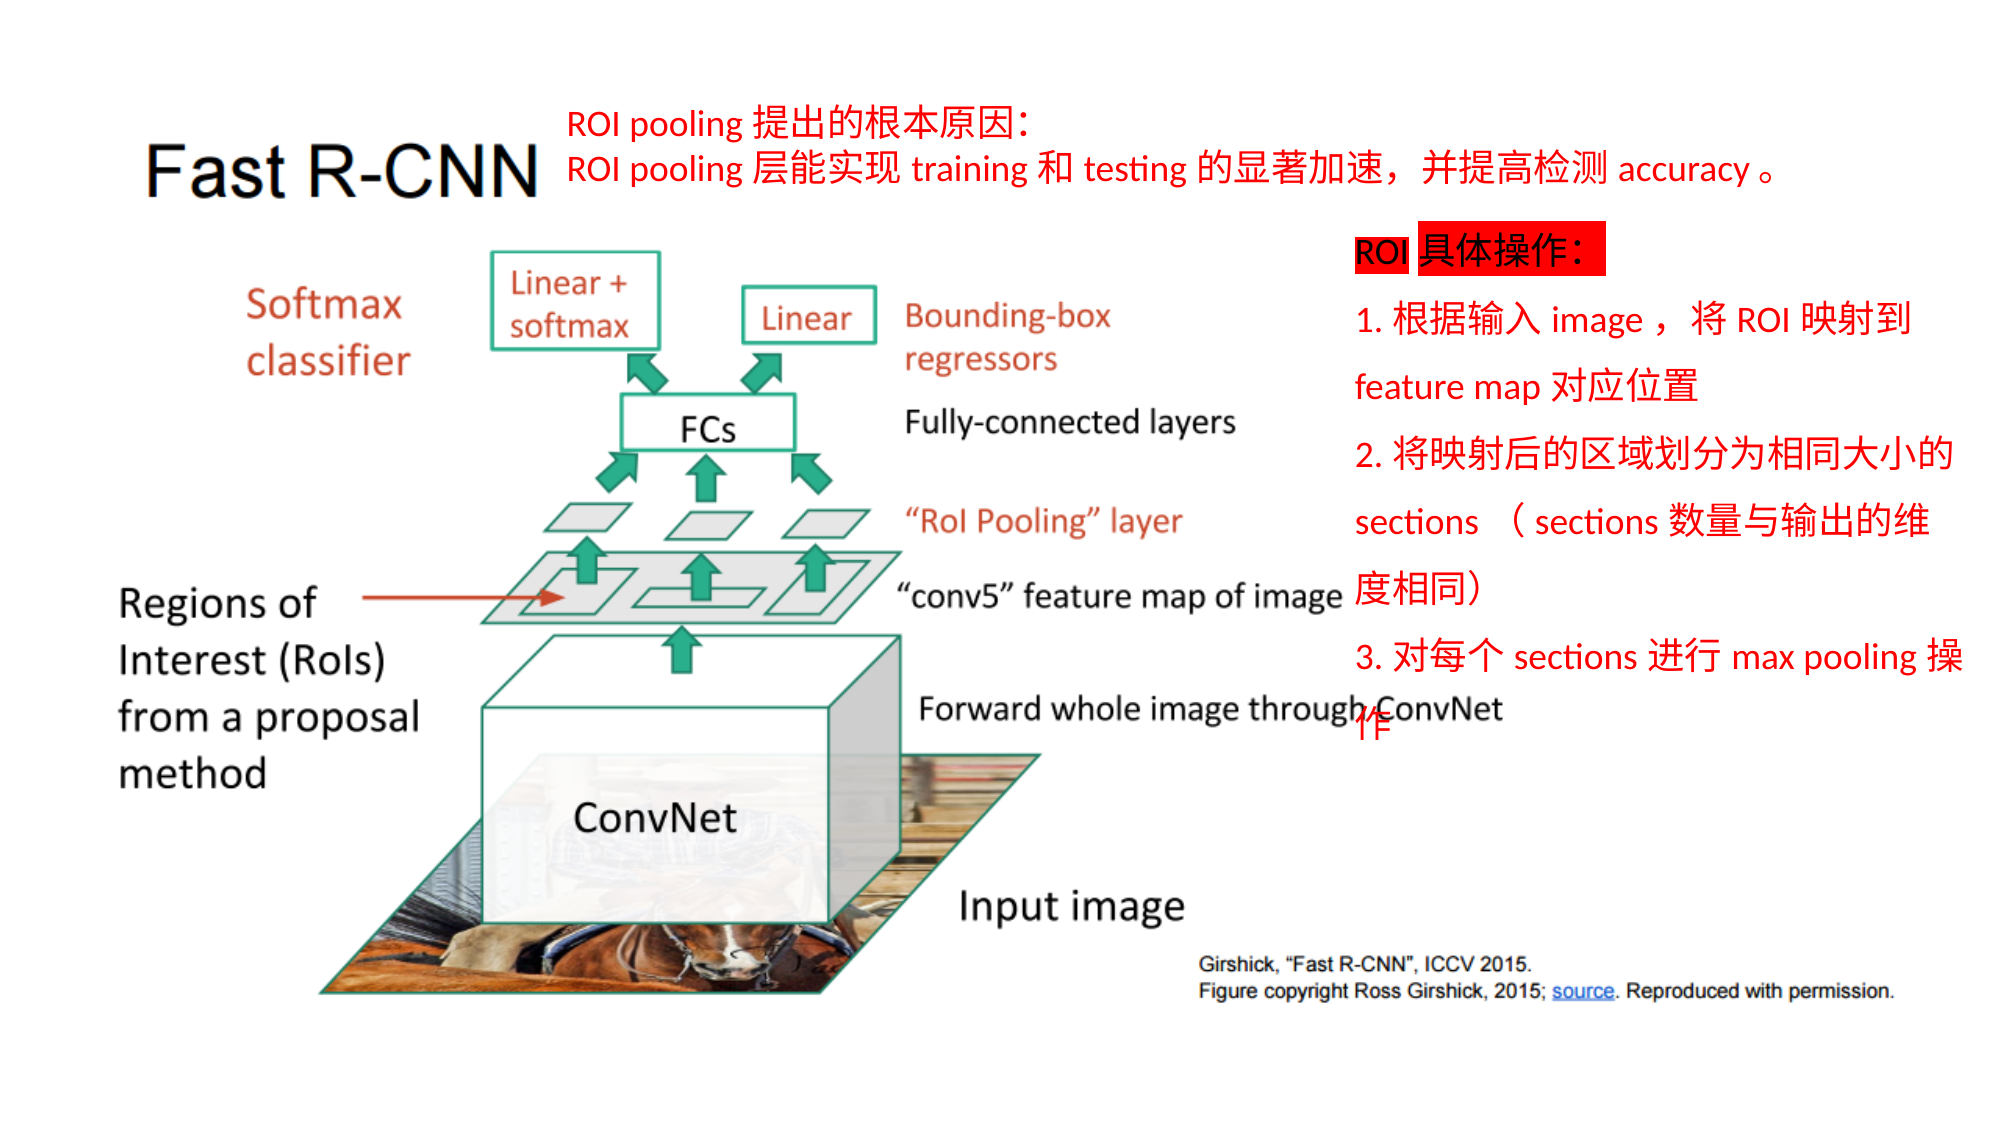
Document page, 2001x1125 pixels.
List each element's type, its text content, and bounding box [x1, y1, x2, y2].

text_box ROI具体操作： 1.根据输入image，将ROI映射到feature map对应位置 2.将映射后的区域划分为相同大小的sections（sections数量与输出的维度相同） 3.对每个sections进行max pooling操作 [1903, 197, 1979, 798]
text_box ROI pooling提出的根本原因： ROI pooling层能实现training和testing的显著加速，并提高检测accuracy。 [551, 91, 2000, 197]
picture [96, 119, 1903, 1006]
